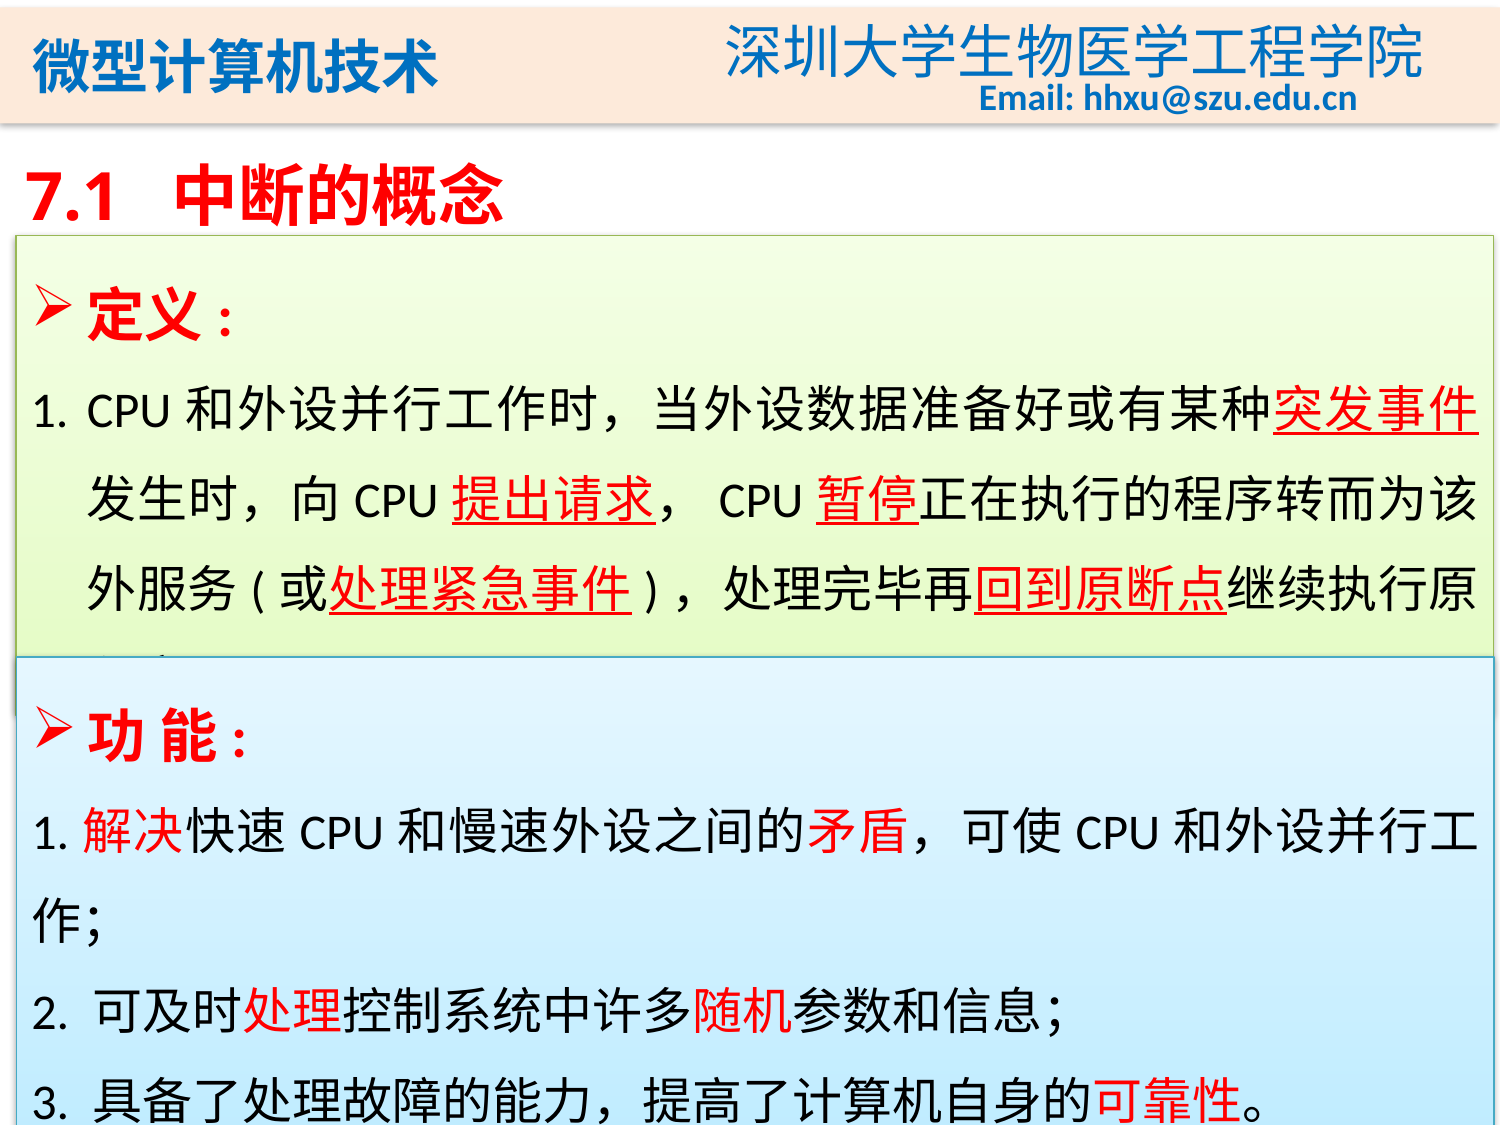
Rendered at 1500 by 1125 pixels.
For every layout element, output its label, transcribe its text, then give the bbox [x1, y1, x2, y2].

text_box 定义: CPU和外设并行工作时，当外设数据准备好或有某种突发事件发生时，向CPU提出请求，CPU暂停正在执行的程序转而为该外服务(或处理紧急事件)，处理完毕再回到原断点继续执行原程序; [15, 235, 1494, 655]
text_box 7.1 中断的概念 [10, 151, 1036, 236]
text_box 功 能: 1.解决快速CPU和慢速外设之间的矛盾，可使CPU和外设并行工作； 2. 可及时处理控制系统中许多随机参数和信息； 3. 具备了处理故障的能力，提高了计算机自身的可靠性。 [16, 656, 1495, 1125]
